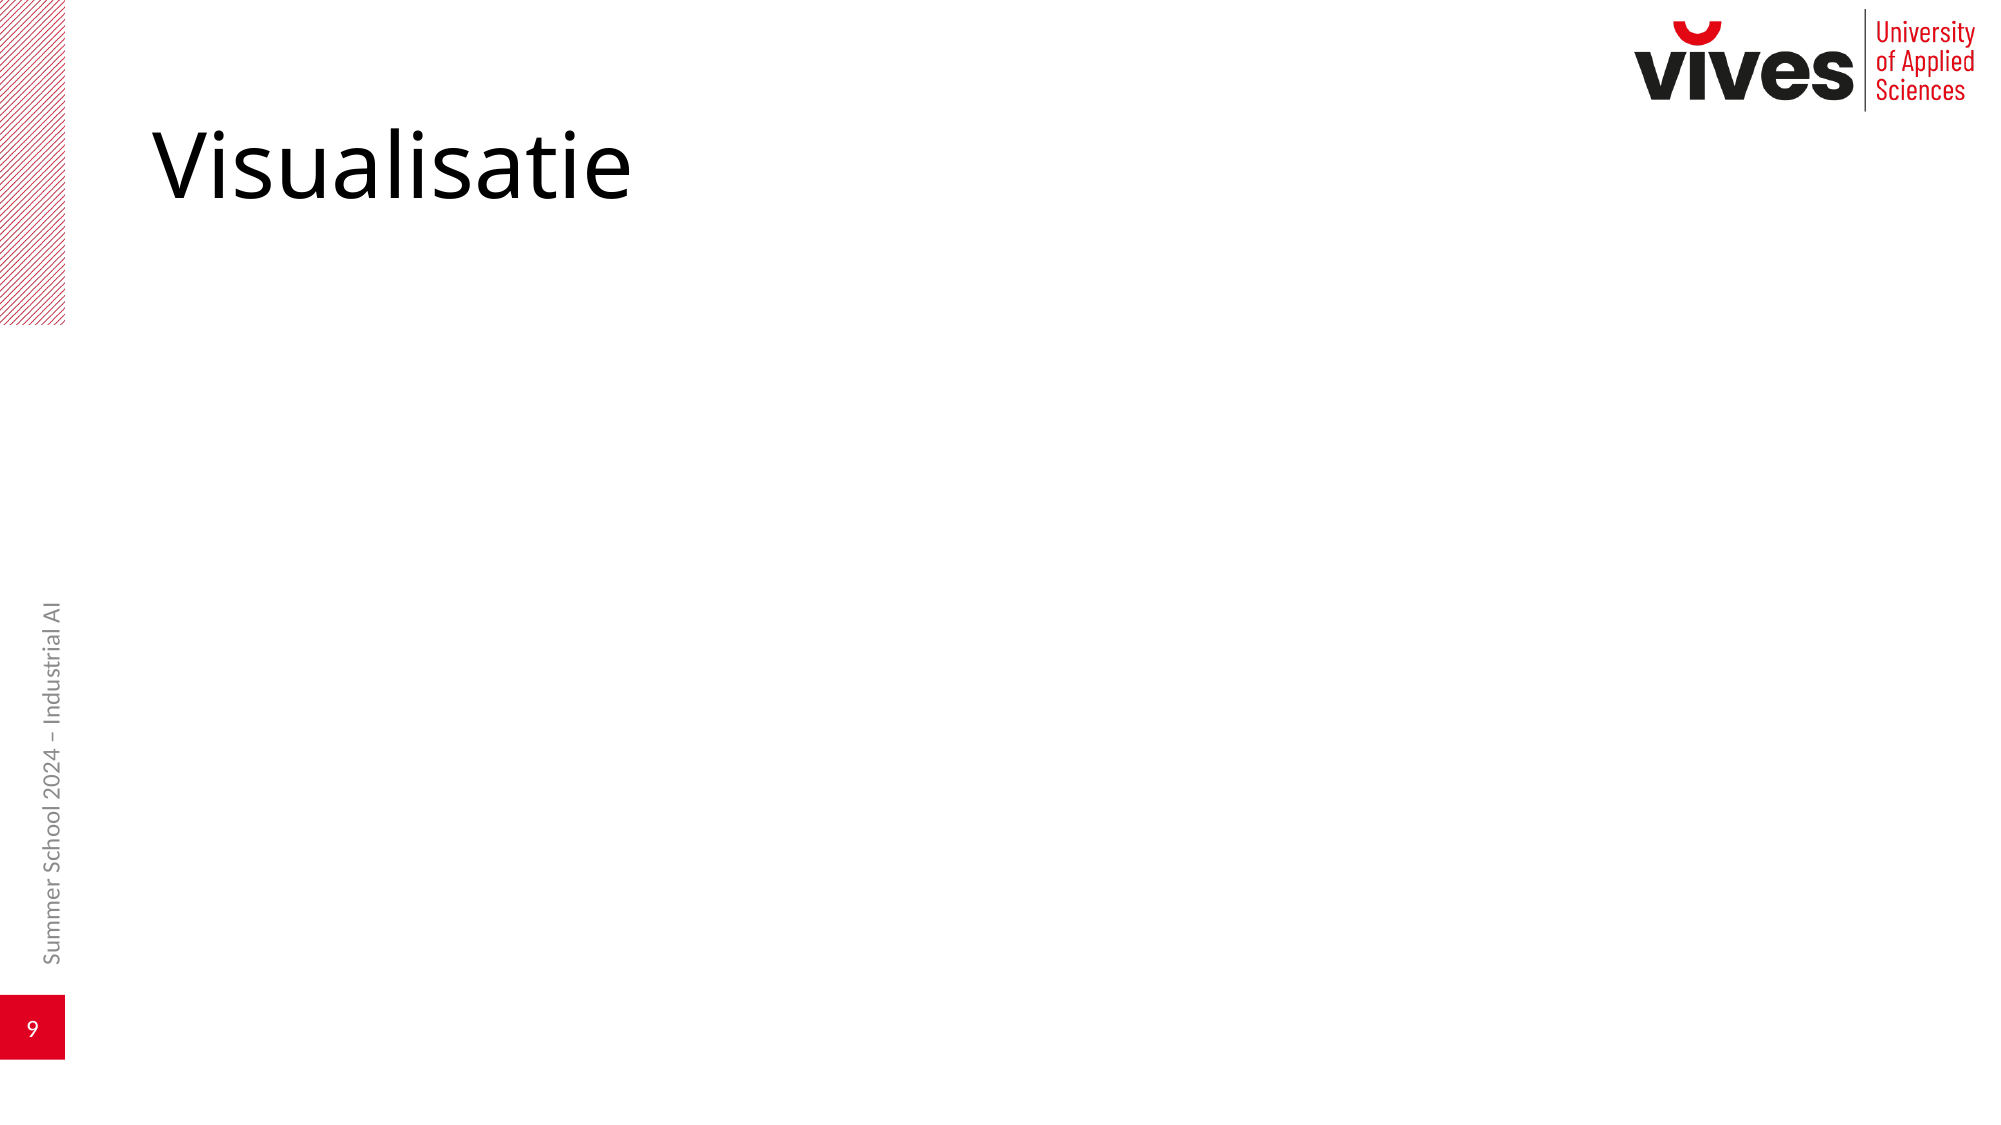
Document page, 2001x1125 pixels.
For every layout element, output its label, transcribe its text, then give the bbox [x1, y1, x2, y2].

picture [0, 0, 65, 325]
picture [1634, 9, 1975, 112]
title Visualisatie [137, 59, 1863, 278]
